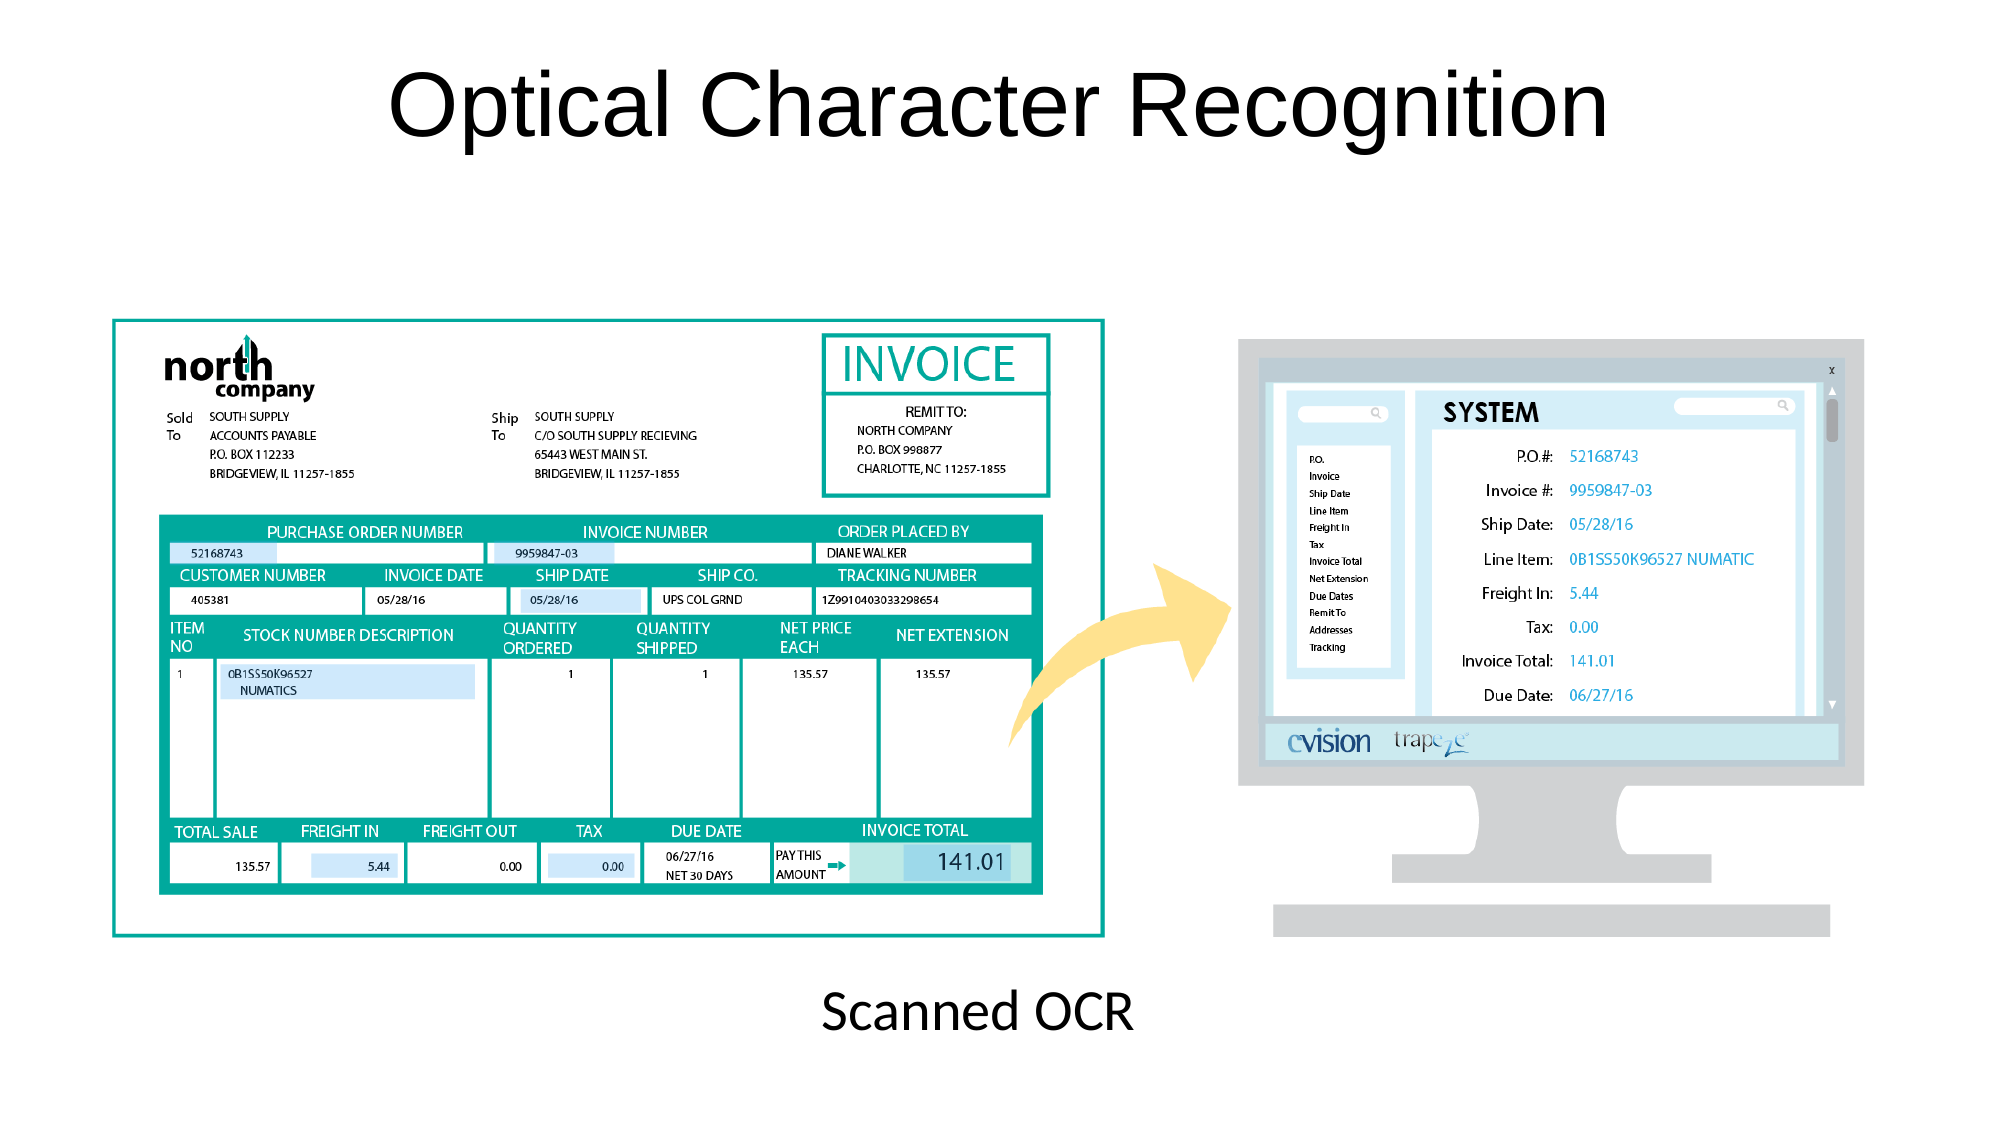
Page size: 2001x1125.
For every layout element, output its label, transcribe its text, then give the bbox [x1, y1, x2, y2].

picture [62, 287, 1896, 948]
text_box Scanned OCR [653, 964, 1304, 1050]
title Optical Character Recognition [375, 44, 1625, 156]
